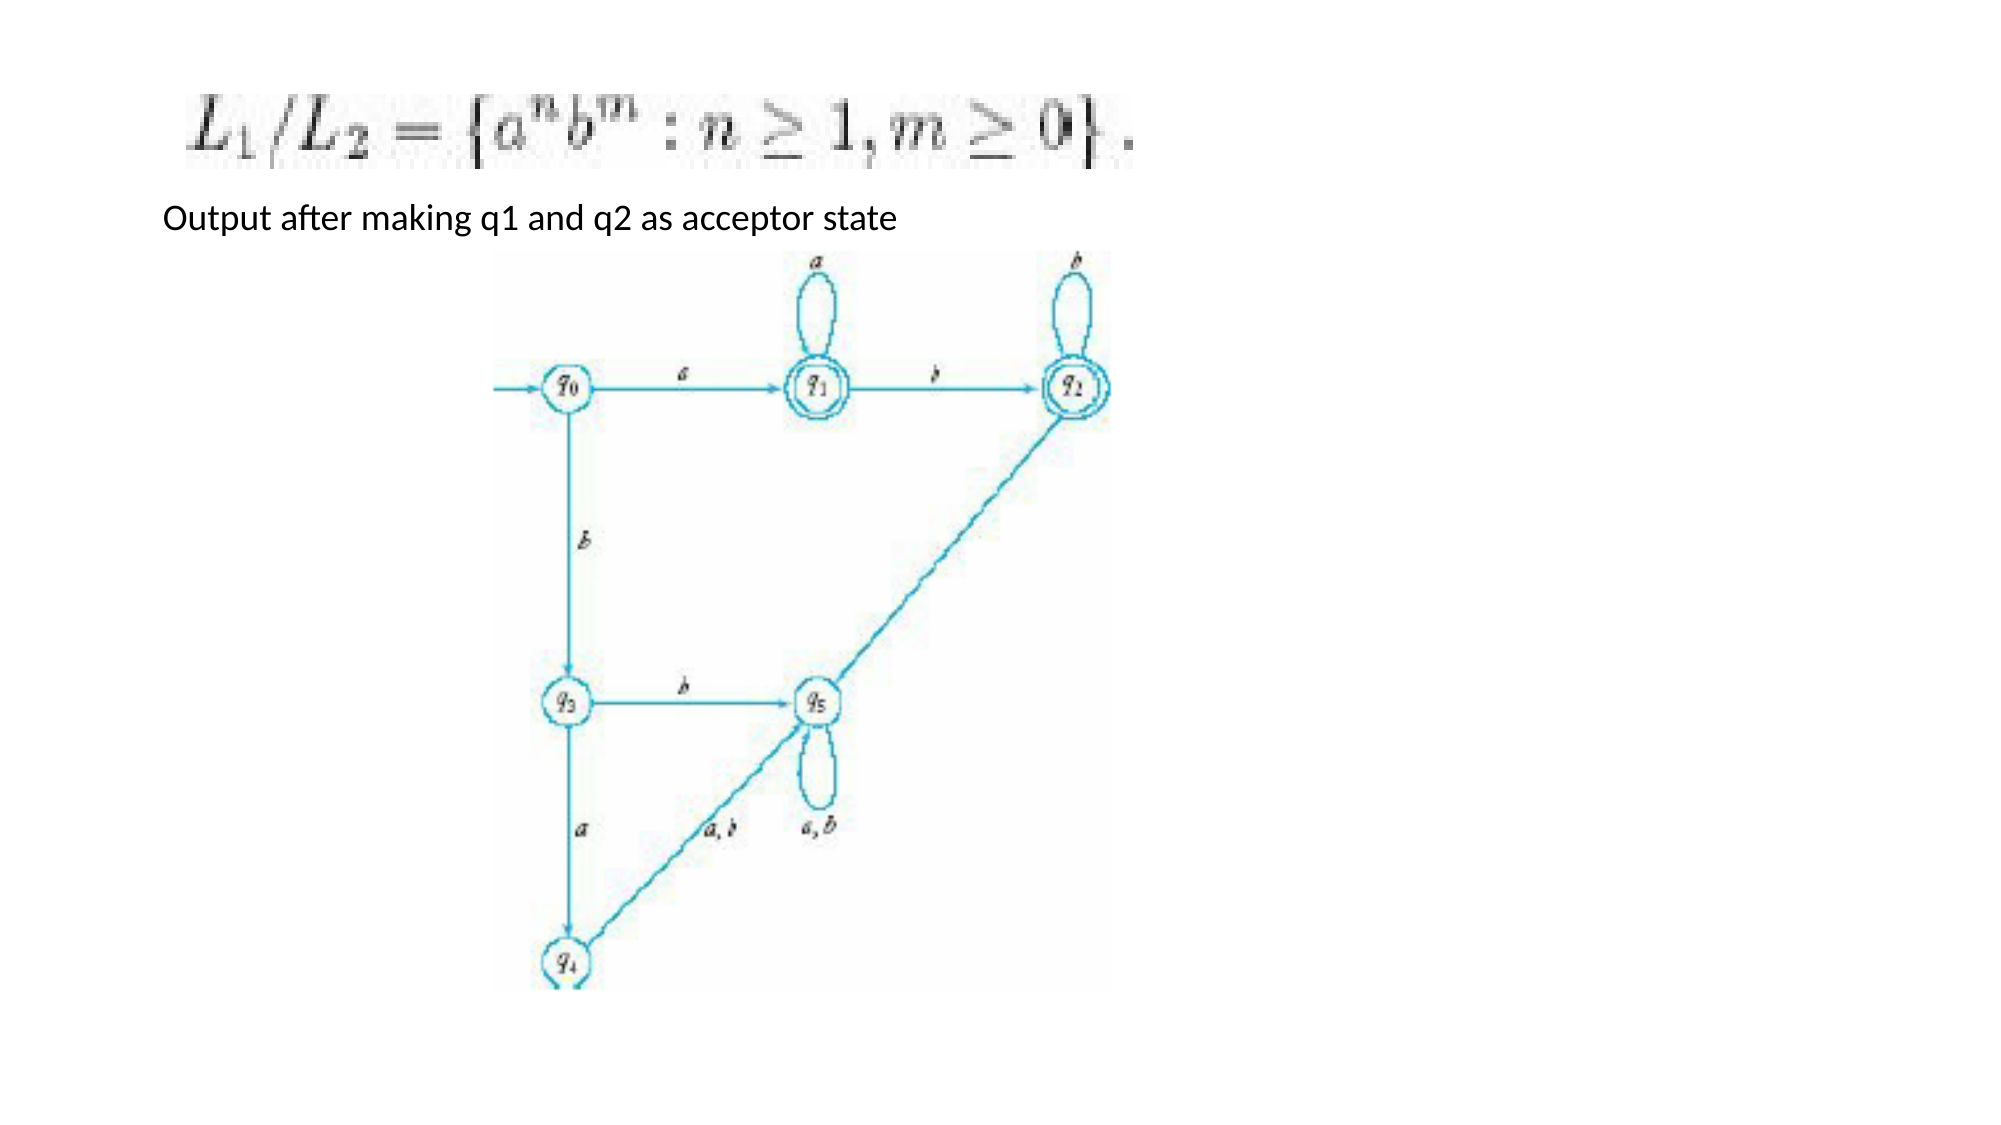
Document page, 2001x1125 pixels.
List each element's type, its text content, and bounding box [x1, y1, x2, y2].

text_box Output after making q1 and q2 as acceptor state [148, 216, 468, 246]
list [107, 19, 1180, 216]
picture [468, 215, 1114, 1051]
